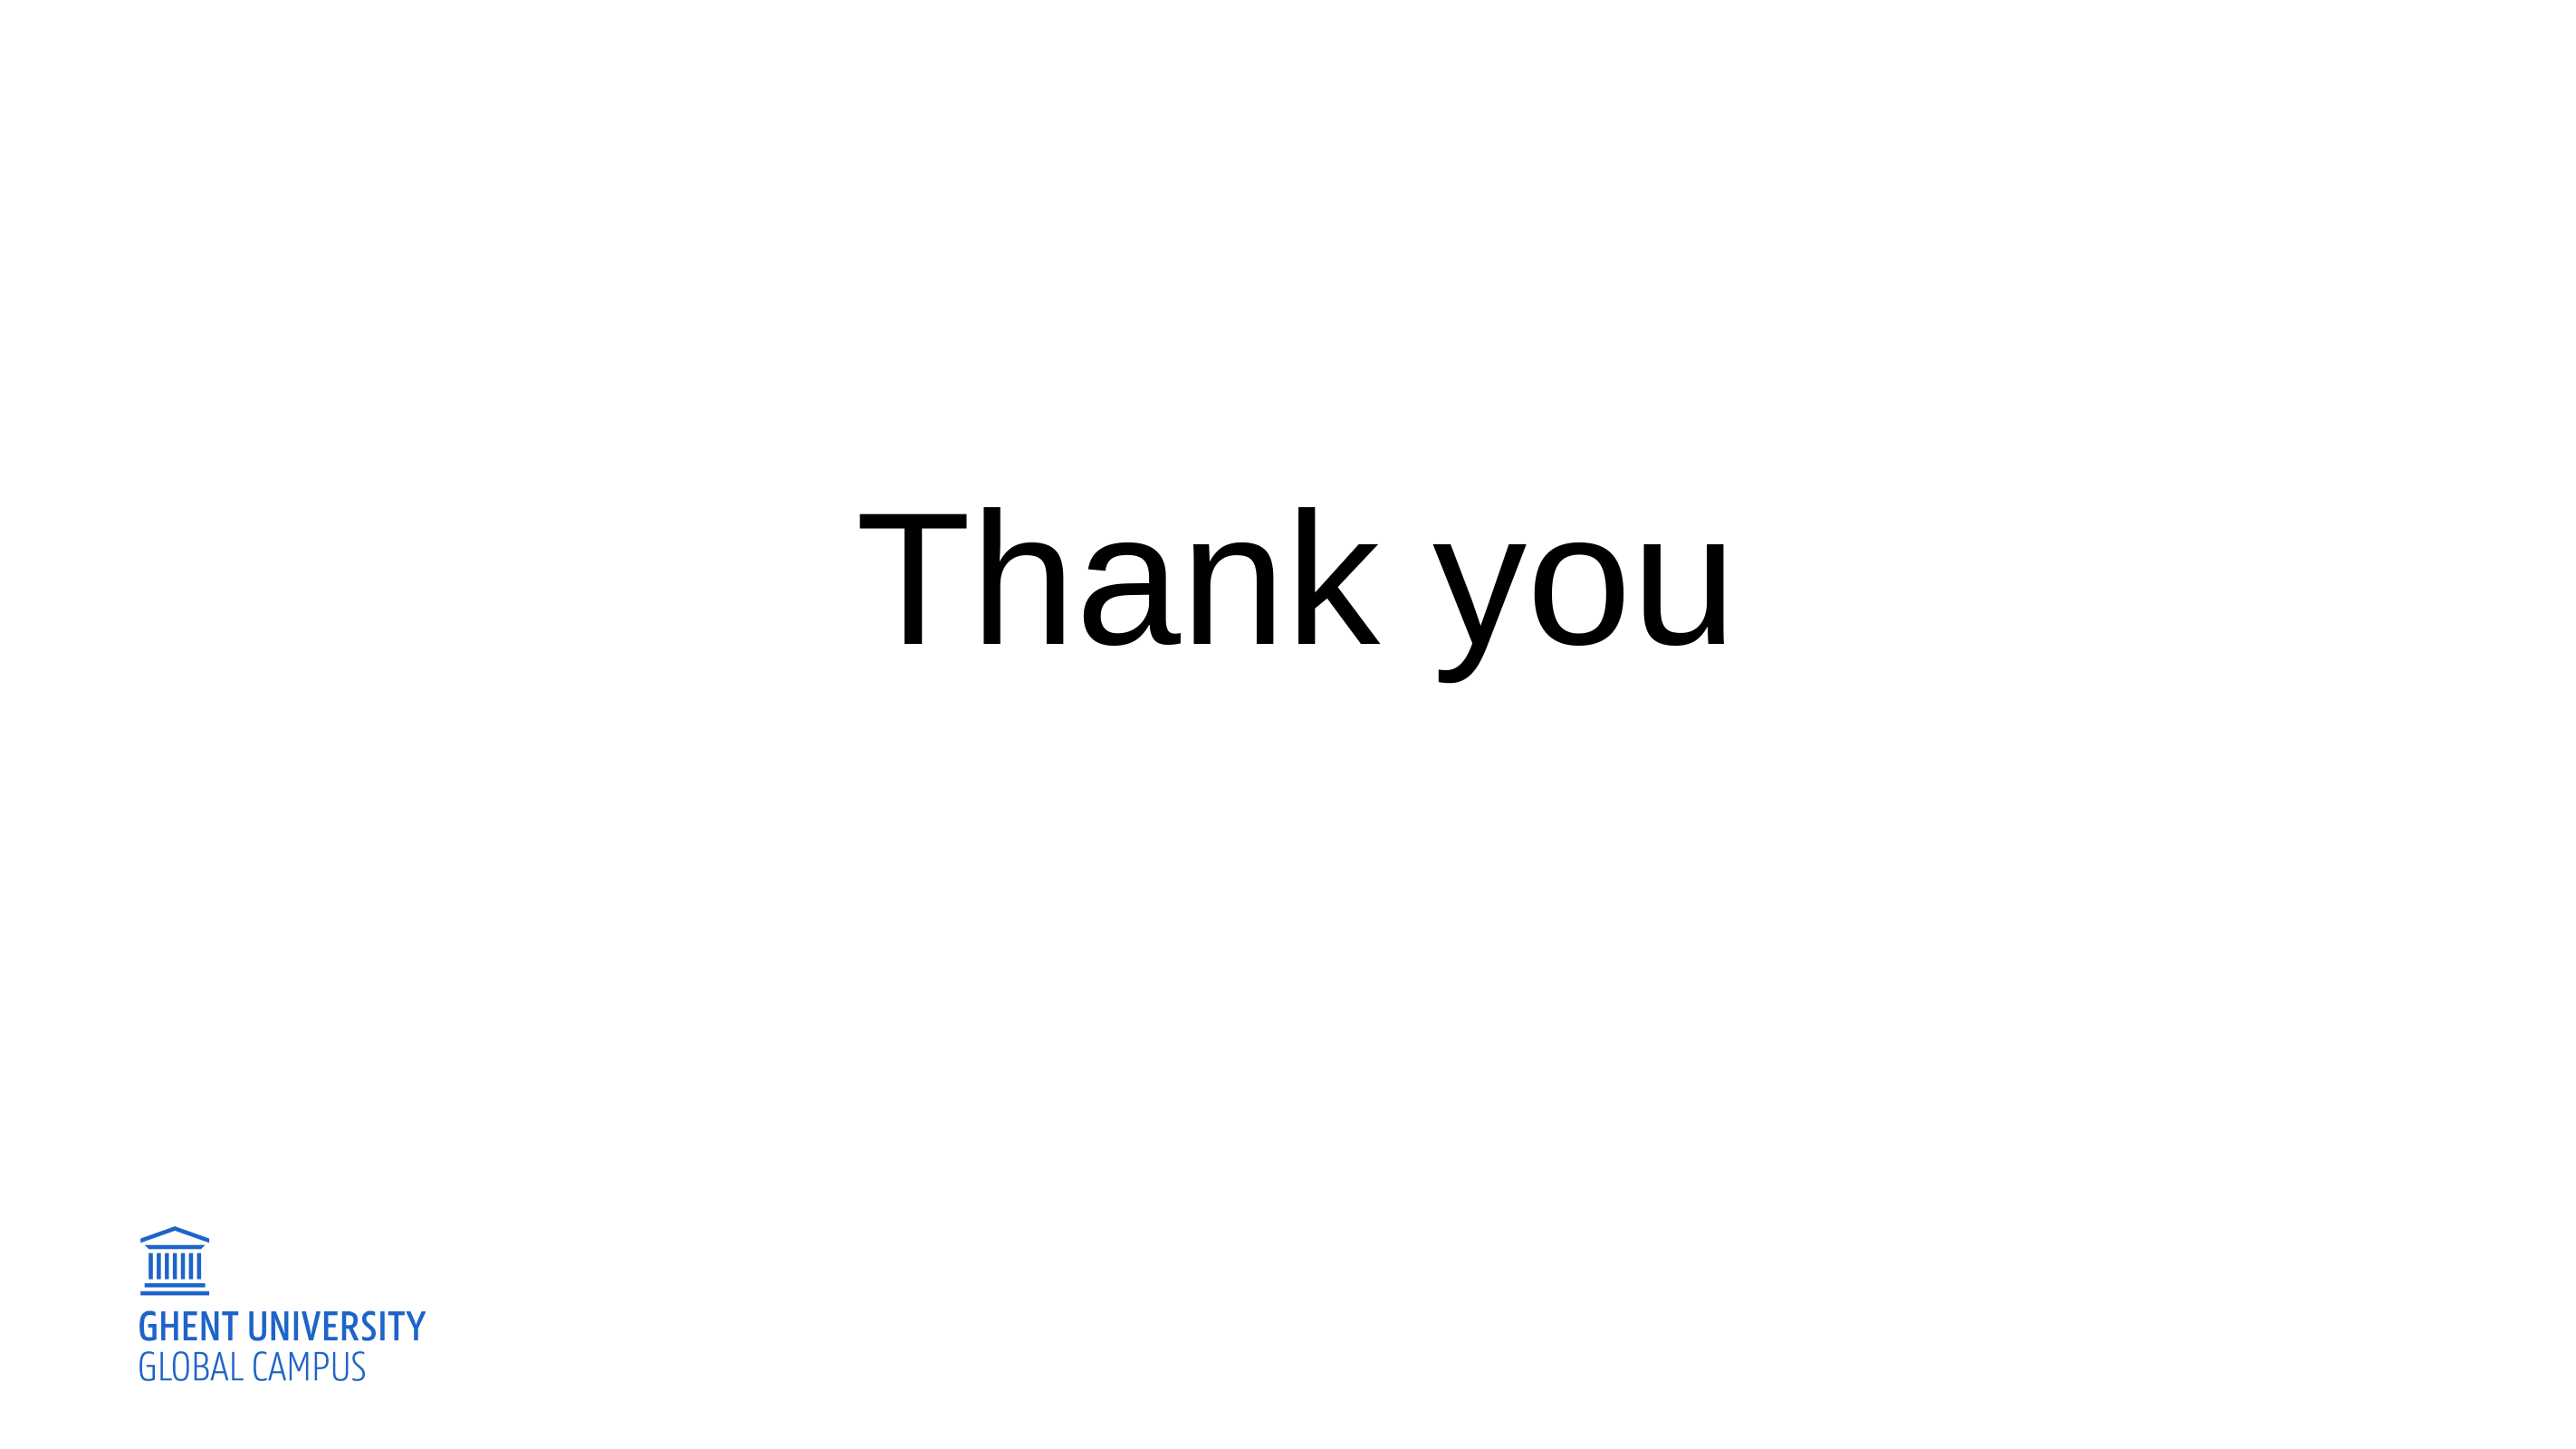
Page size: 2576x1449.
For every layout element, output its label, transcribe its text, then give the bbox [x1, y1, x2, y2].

list Thank you [124, 177, 2456, 1173]
picture [72, 1174, 484, 1449]
